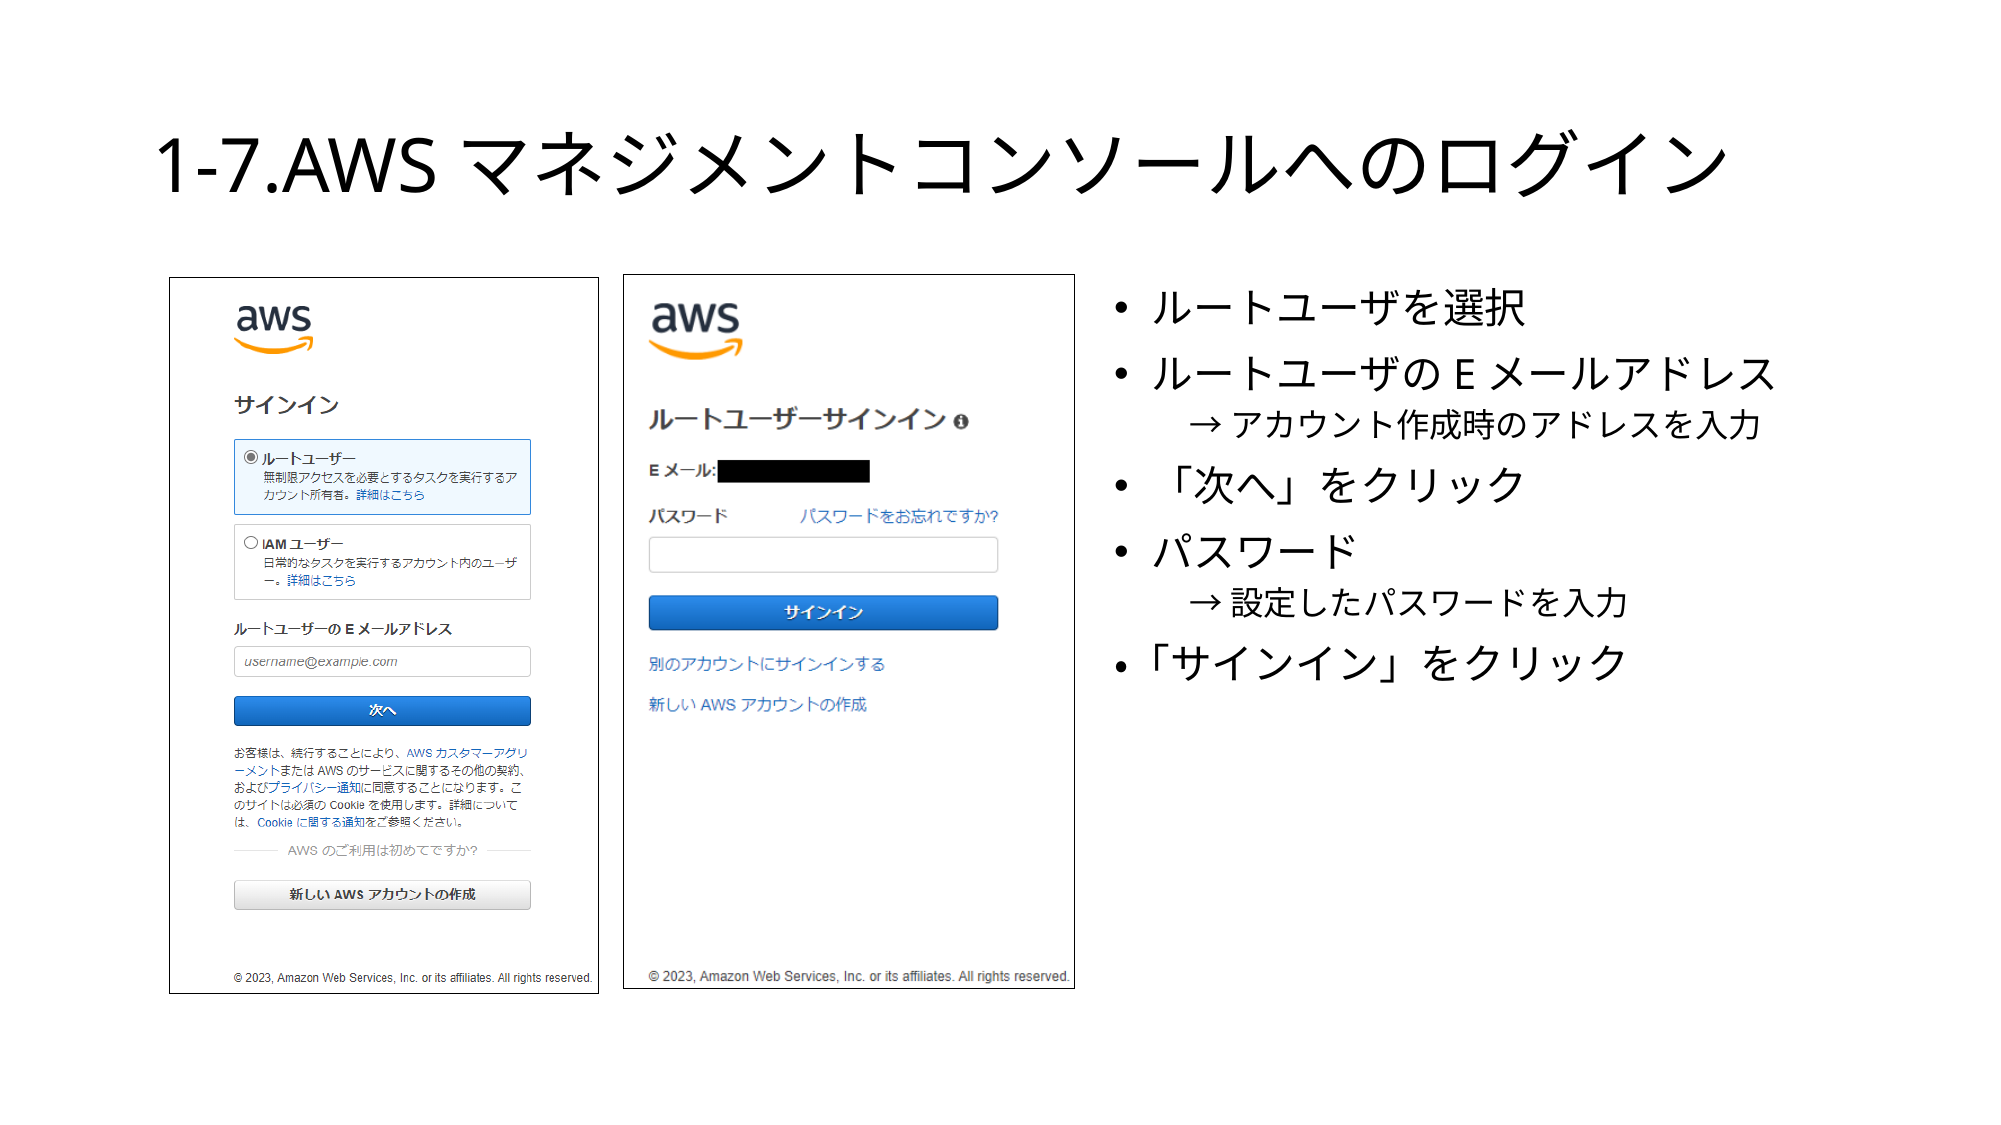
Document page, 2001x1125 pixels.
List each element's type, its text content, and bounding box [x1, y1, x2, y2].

title 1-7.AWSマネジメントコンソールへのログイン [137, 59, 1863, 278]
picture [623, 274, 1075, 989]
text_box ルートユーザを選択 ルートユーザのEメールアドレス →アカウント作成時のアドレスを入力 「次へ」をクリック パスワード →設定したパスワードを入力 ・「サインイン」をクリック [1099, 279, 1863, 994]
picture [169, 277, 599, 994]
